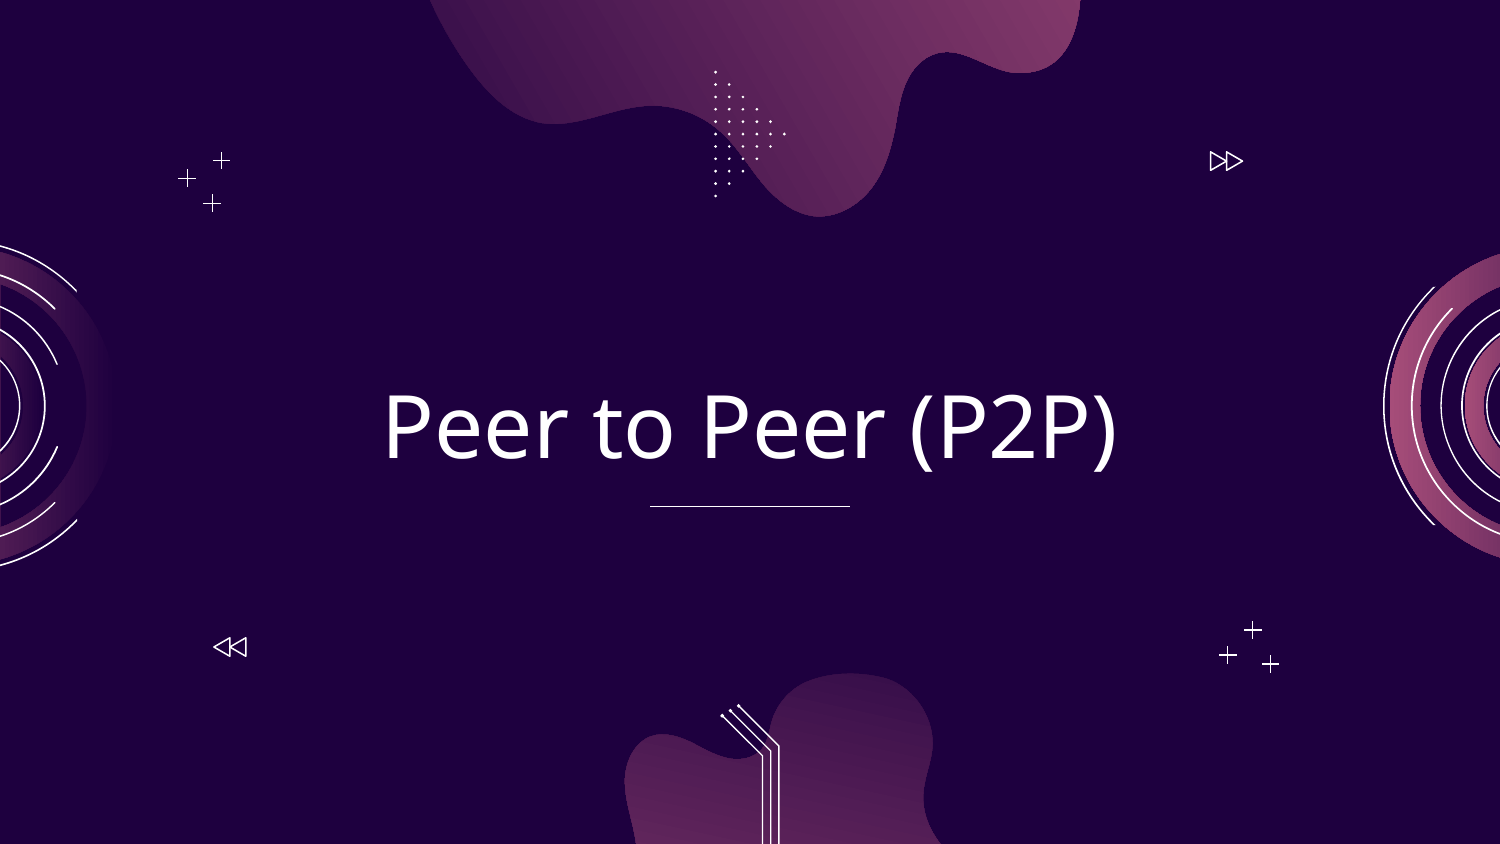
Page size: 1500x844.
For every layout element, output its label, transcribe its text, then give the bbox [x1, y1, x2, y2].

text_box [213, 637, 246, 657]
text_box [713, 70, 787, 198]
subtitle Peer to Peer (P2P) [245, 276, 1255, 491]
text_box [720, 703, 780, 844]
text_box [1222, 616, 1276, 678]
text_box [1210, 151, 1243, 171]
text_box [178, 151, 231, 213]
